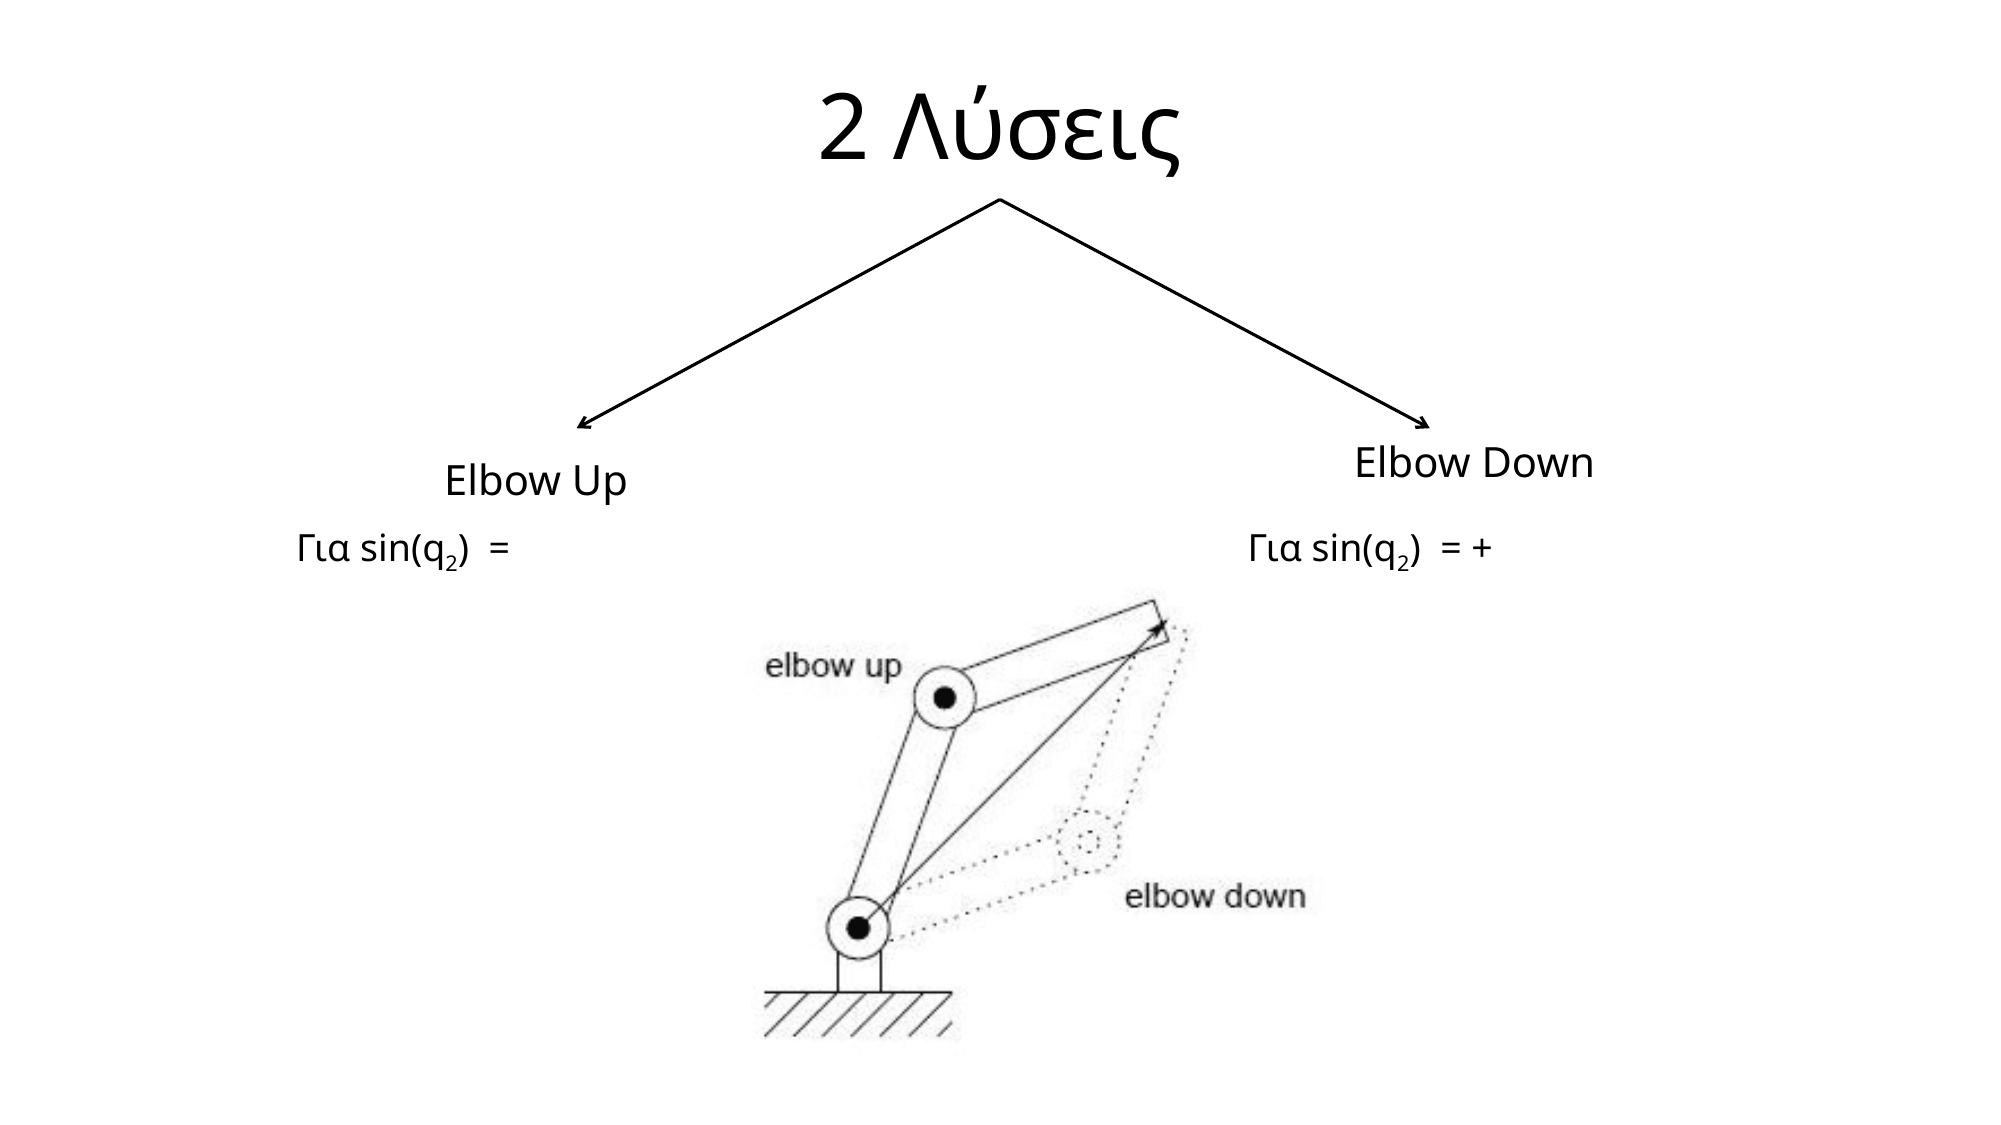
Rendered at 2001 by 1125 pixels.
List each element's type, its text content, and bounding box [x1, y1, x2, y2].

text_box Elbow Down [1338, 428, 1644, 493]
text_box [576, 199, 999, 429]
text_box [999, 199, 1431, 429]
title 2 Λύσεις [137, 59, 1863, 200]
text_box Elbow Up [429, 446, 734, 512]
picture [660, 586, 1431, 1072]
